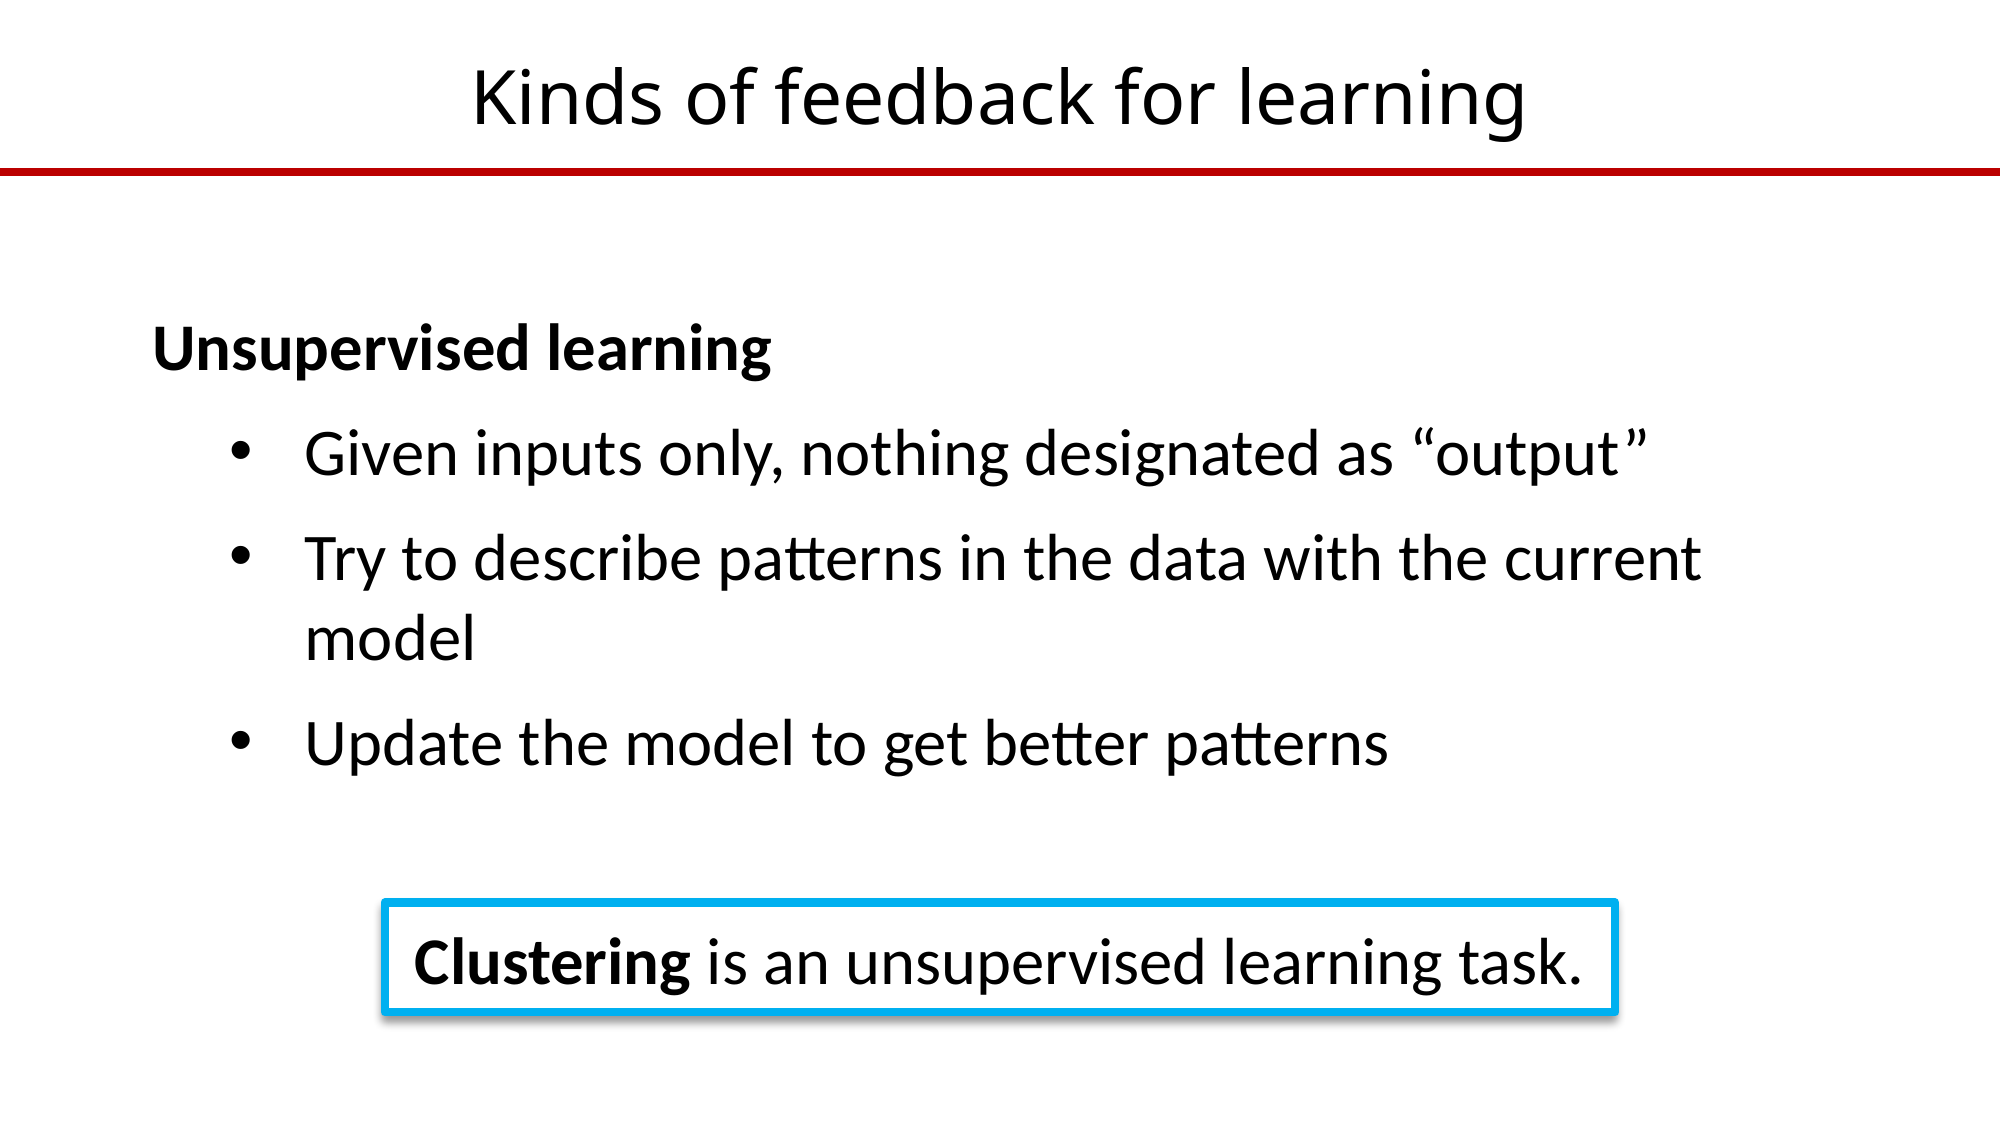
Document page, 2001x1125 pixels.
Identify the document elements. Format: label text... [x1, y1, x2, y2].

text_box Clustering is an unsupervised learning task. [384, 902, 1616, 1013]
title Kinds of feedback for learning [137, 50, 1863, 150]
text_box Unsupervised learning Given inputs only, nothing designated as “output” Try to describe patterns in the data with the current model Update the model to get better patterns [137, 296, 1863, 849]
